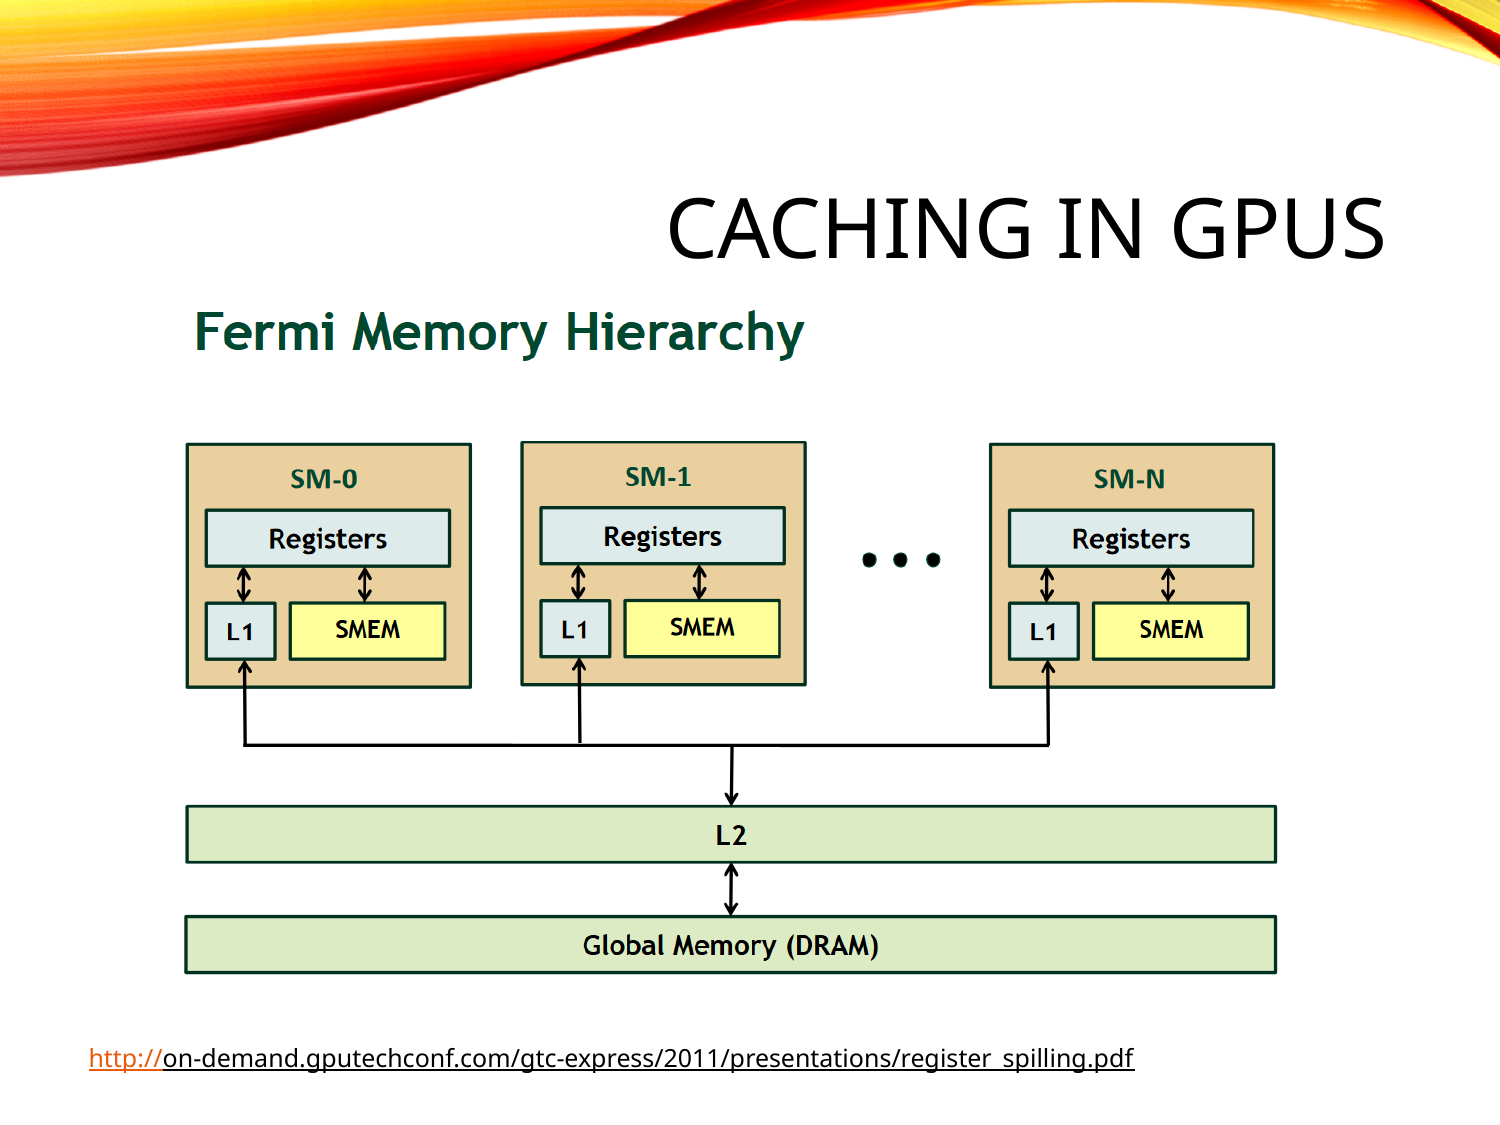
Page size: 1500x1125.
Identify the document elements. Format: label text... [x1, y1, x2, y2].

picture [0, 0, 1500, 178]
title Caching in GPUs [356, 125, 1403, 338]
picture [182, 302, 1280, 976]
text_box http://on-demand.gputechconf.com/gtc-express/2011/presentations/register_spilling.pdf [73, 1034, 1157, 1084]
